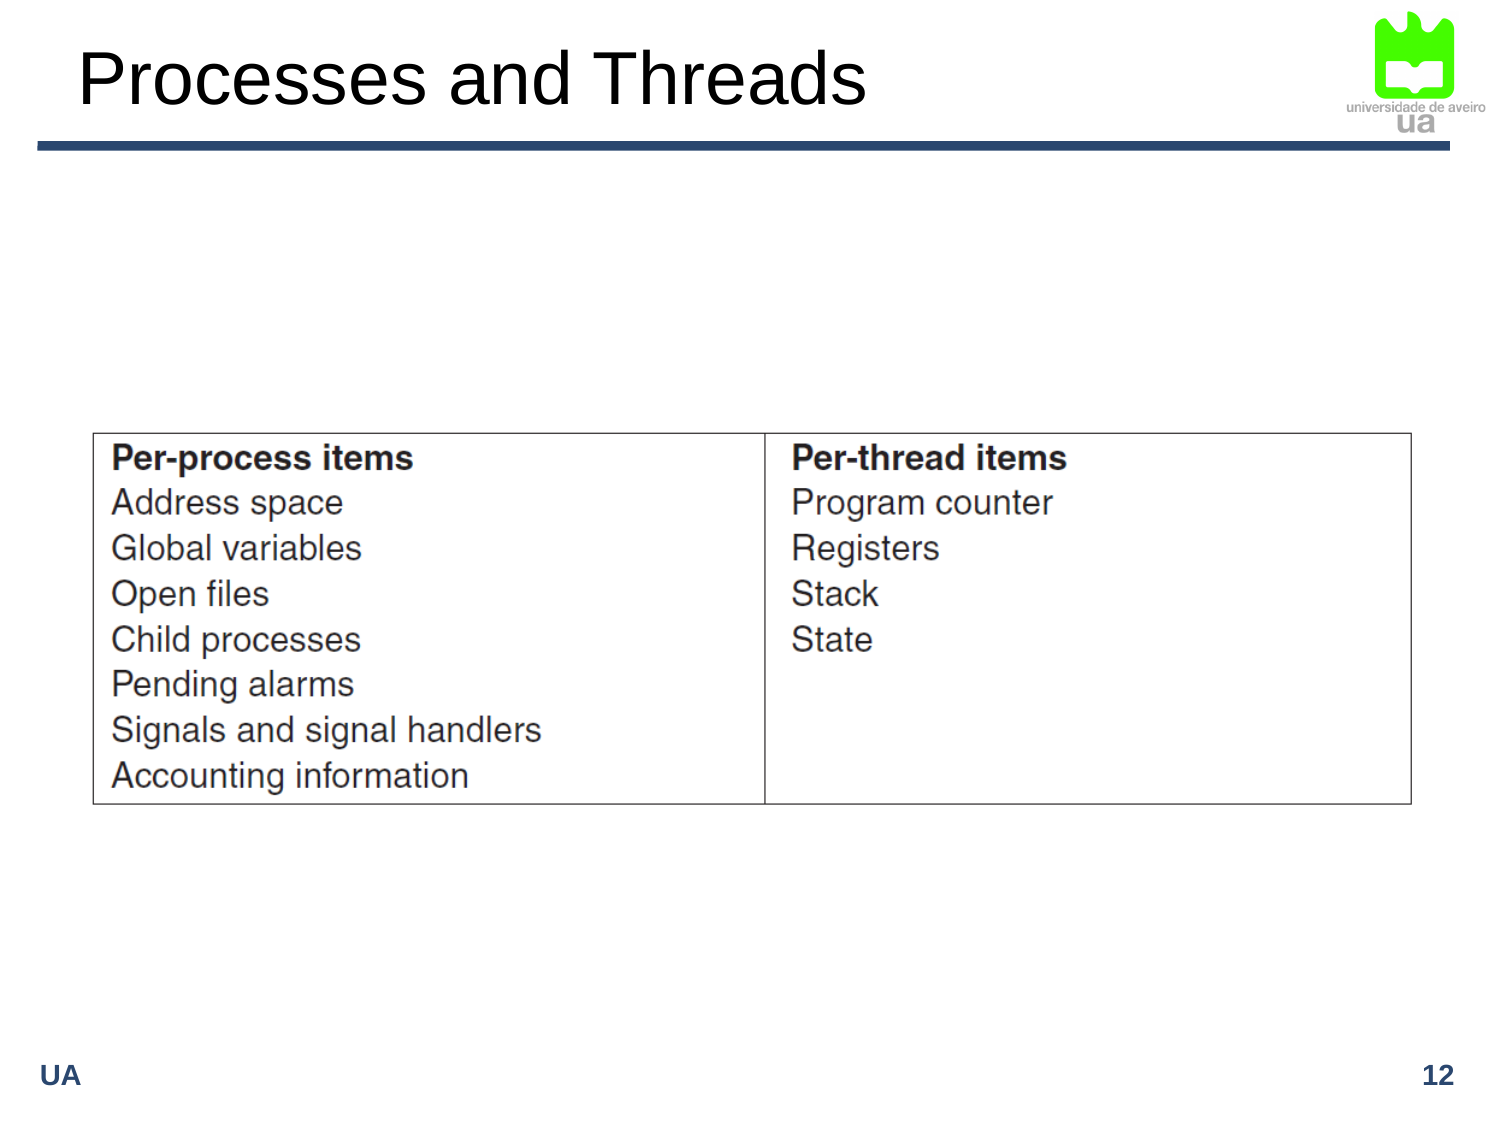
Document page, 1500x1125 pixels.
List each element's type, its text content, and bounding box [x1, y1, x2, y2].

picture [88, 427, 1418, 812]
title Processes and Threads [62, 24, 1375, 125]
picture [1375, 100, 1486, 134]
picture [1374, 11, 1459, 99]
